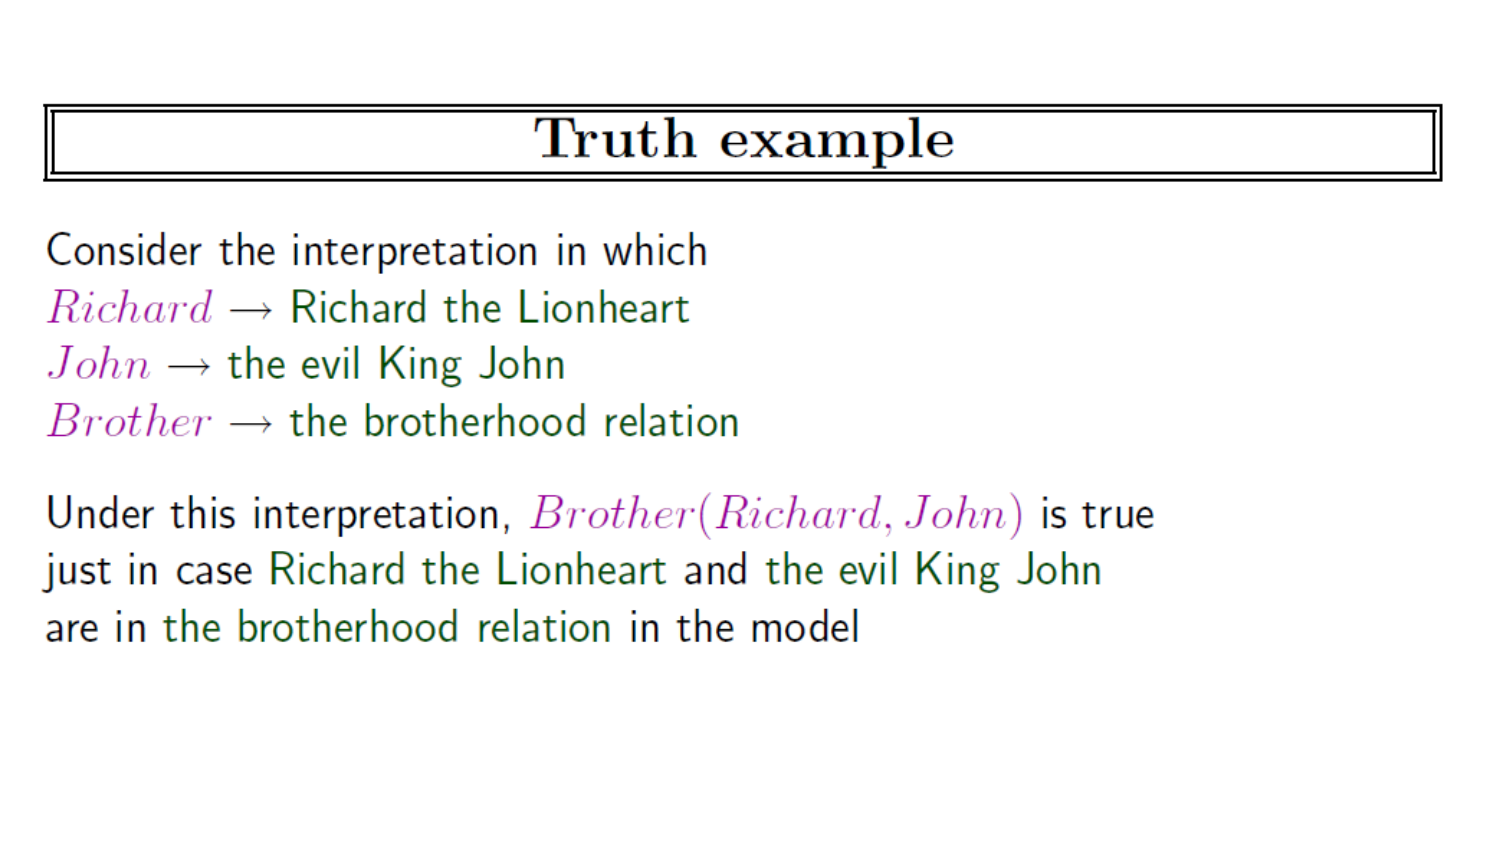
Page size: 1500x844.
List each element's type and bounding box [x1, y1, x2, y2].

picture [29, 97, 1460, 679]
